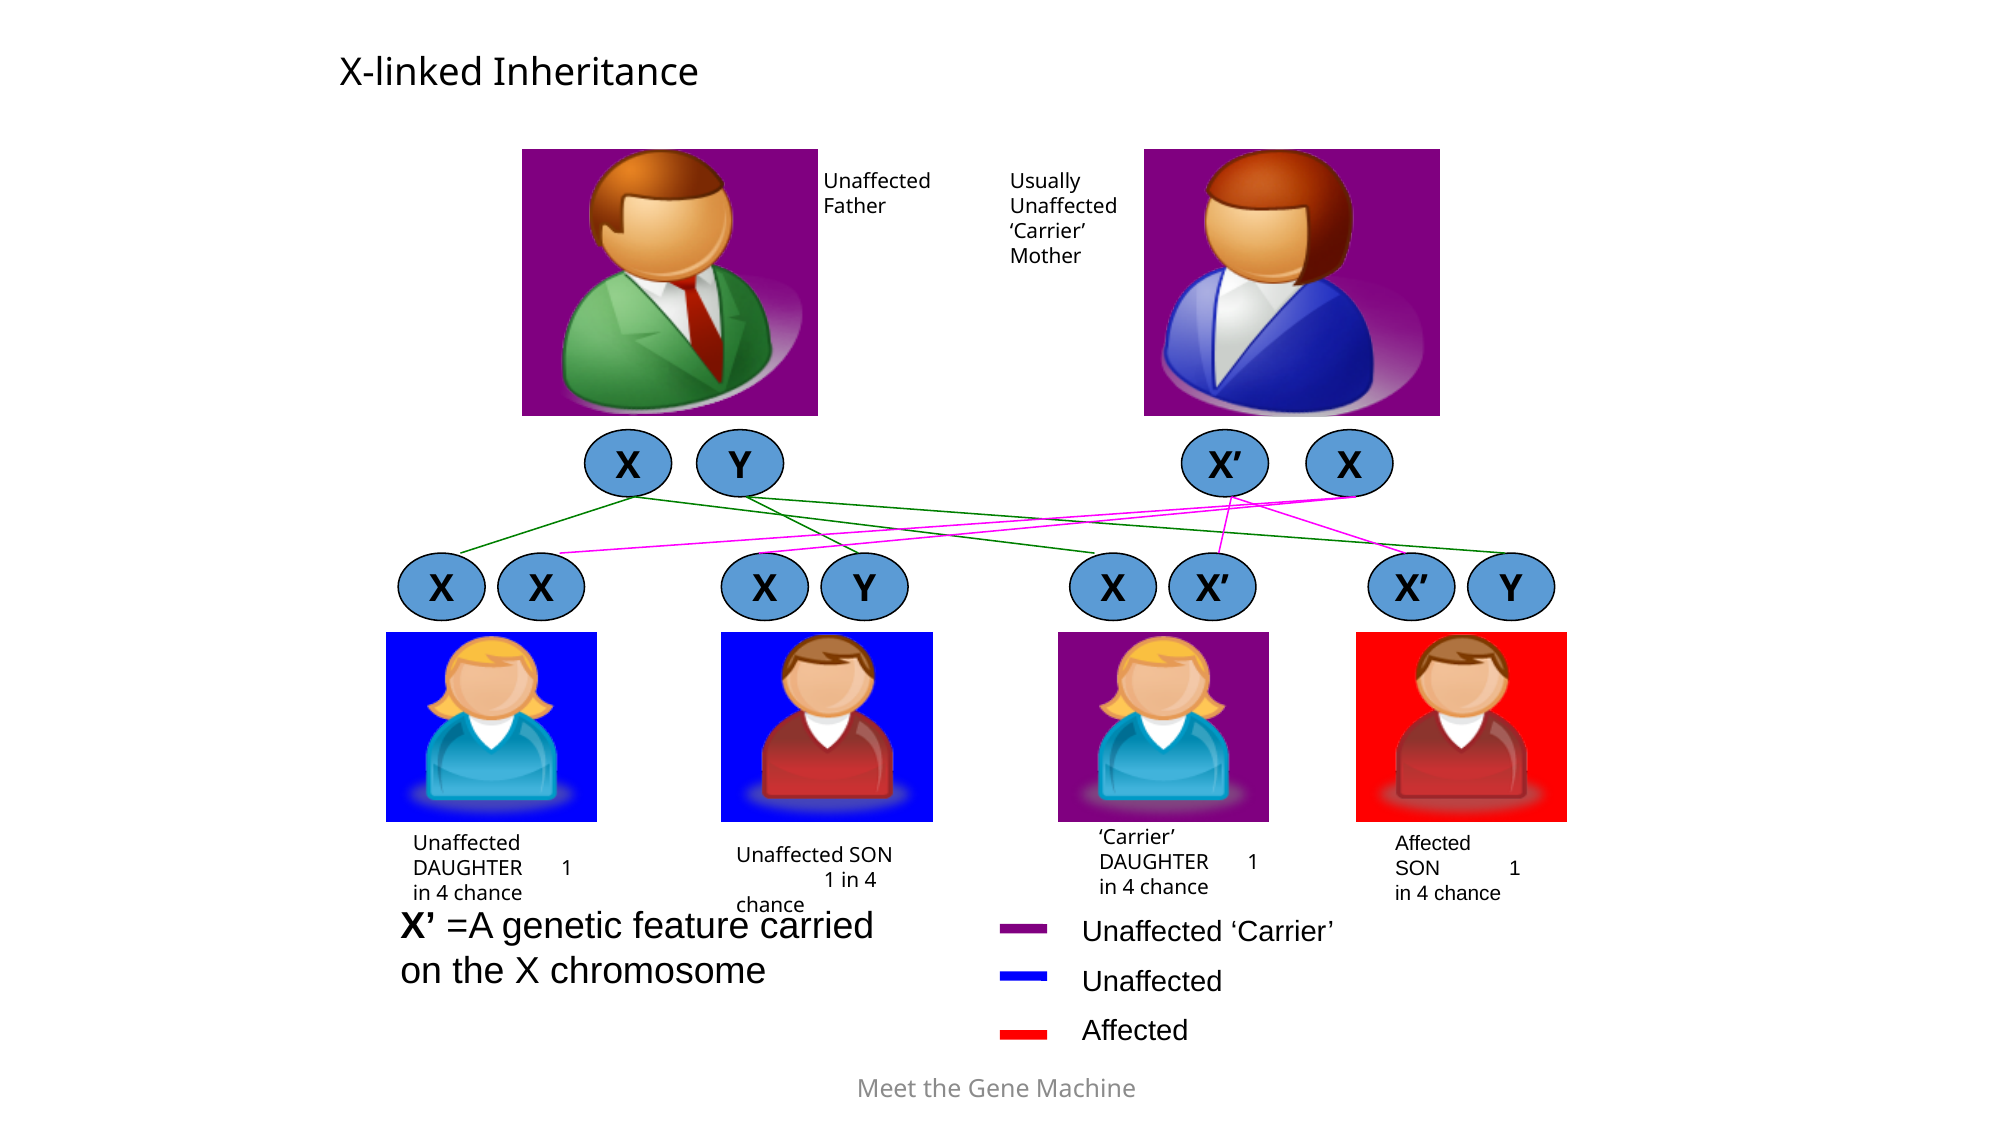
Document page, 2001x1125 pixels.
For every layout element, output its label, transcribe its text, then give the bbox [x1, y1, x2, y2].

text_box X [584, 429, 672, 497]
footer Meet the Gene Machine [662, 1042, 1338, 1103]
text_box X [398, 553, 486, 621]
text_box Unaffected ‘Carrier’ Unaffected Affected [976, 904, 1626, 1054]
picture [522, 148, 819, 417]
text_box Unaffected Father [819, 160, 970, 225]
text_box Unaffected SON 1 in 4 chance [721, 833, 921, 893]
text_box X [1306, 429, 1393, 497]
text_box X’ [1181, 429, 1269, 497]
text_box Usually Unaffected ‘Carrier’ Mother [995, 160, 1144, 275]
text_box Unaffected DAUGHTER 1 in 4 chance [398, 823, 597, 893]
title X-linked Inheritance [324, 45, 1650, 102]
text_box Affected SON 1 in 4 chance [1380, 823, 1542, 904]
picture [1057, 631, 1269, 823]
text_box X [497, 553, 585, 621]
picture [1355, 631, 1567, 823]
text_box X’ [1168, 553, 1256, 621]
text_box Unaffected ‘Carrier’ DAUGHTER 1 in 4 chance [1084, 791, 1291, 904]
text_box X [1069, 553, 1157, 621]
picture [721, 631, 933, 823]
text_box X’ [1368, 553, 1455, 621]
text_box Y [696, 429, 784, 497]
text_box Y [821, 553, 909, 621]
text_box Y [1467, 553, 1555, 621]
text_box X [721, 553, 809, 621]
text_box X’ =A genetic feature carried on the X chromosome [385, 893, 930, 1069]
picture [385, 631, 597, 823]
picture [1144, 148, 1441, 417]
